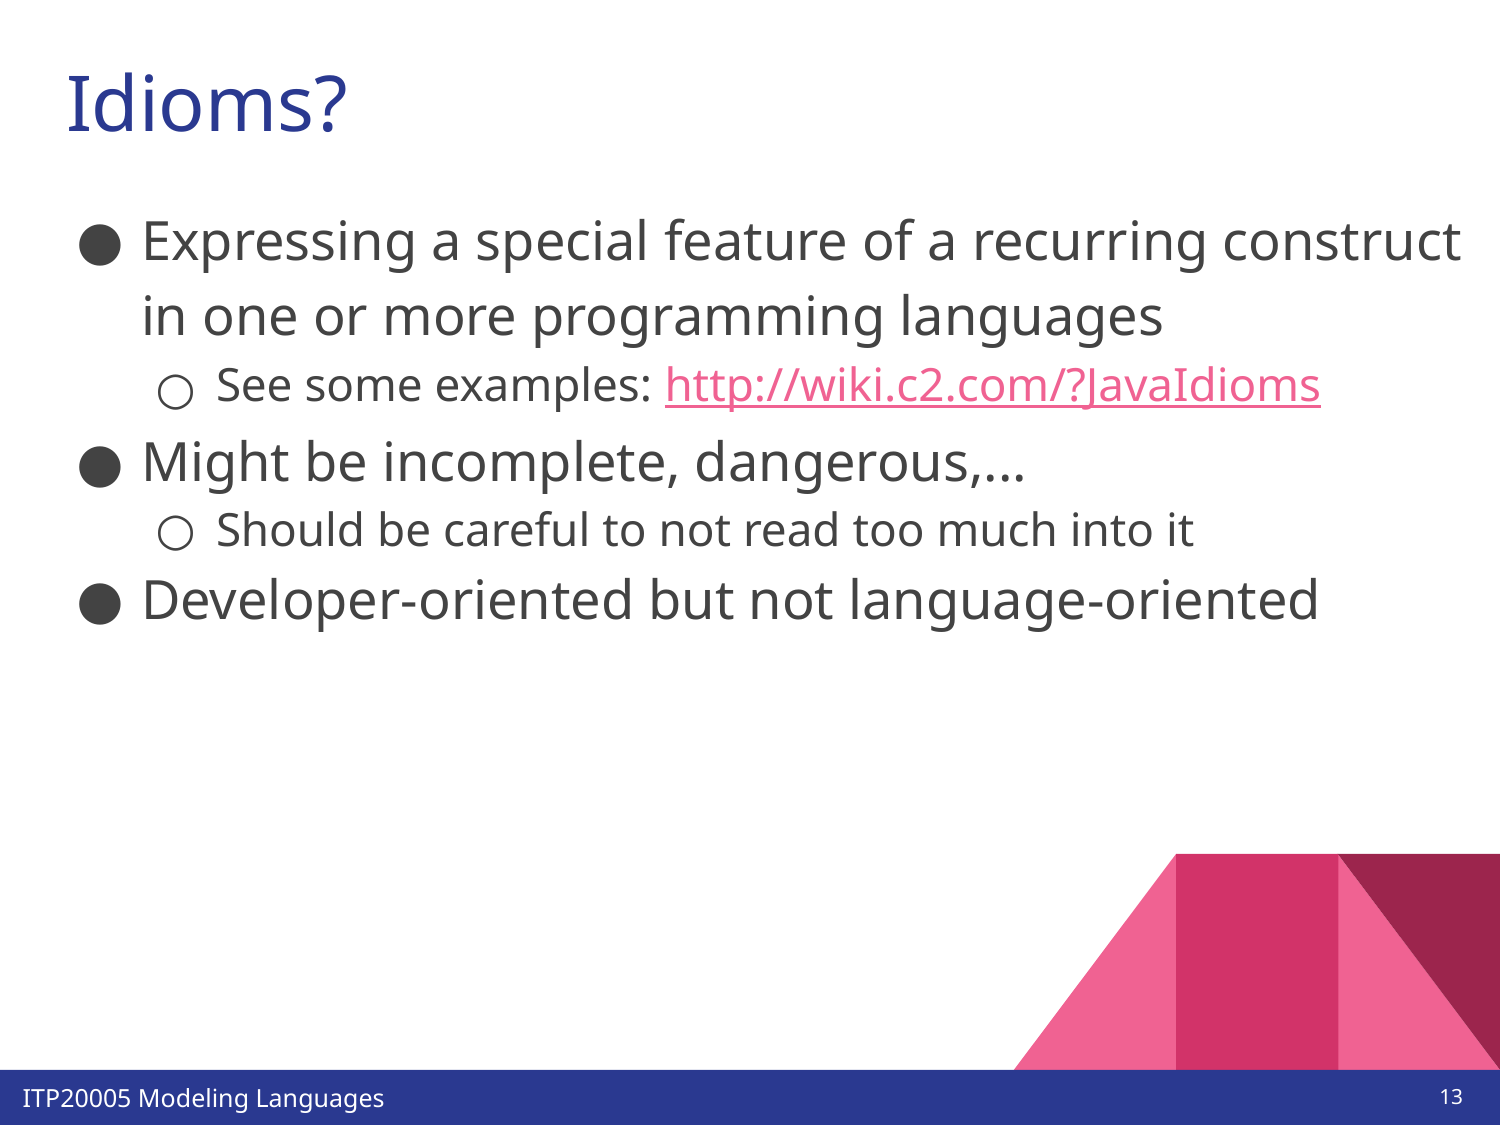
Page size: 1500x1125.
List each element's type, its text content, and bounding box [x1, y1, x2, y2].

slide_number ‹#› [1387, 1054, 1478, 1125]
title Idioms? [51, 39, 1449, 173]
list Expressing a special feature of a recurring construct in one or more programming languages See some examples: http://wiki.c2.com/?JavaIdioms Might be incomplete, dangerous,... Should be careful to not read too much into it Developer-oriented but not language-oriented [51, 181, 1500, 912]
